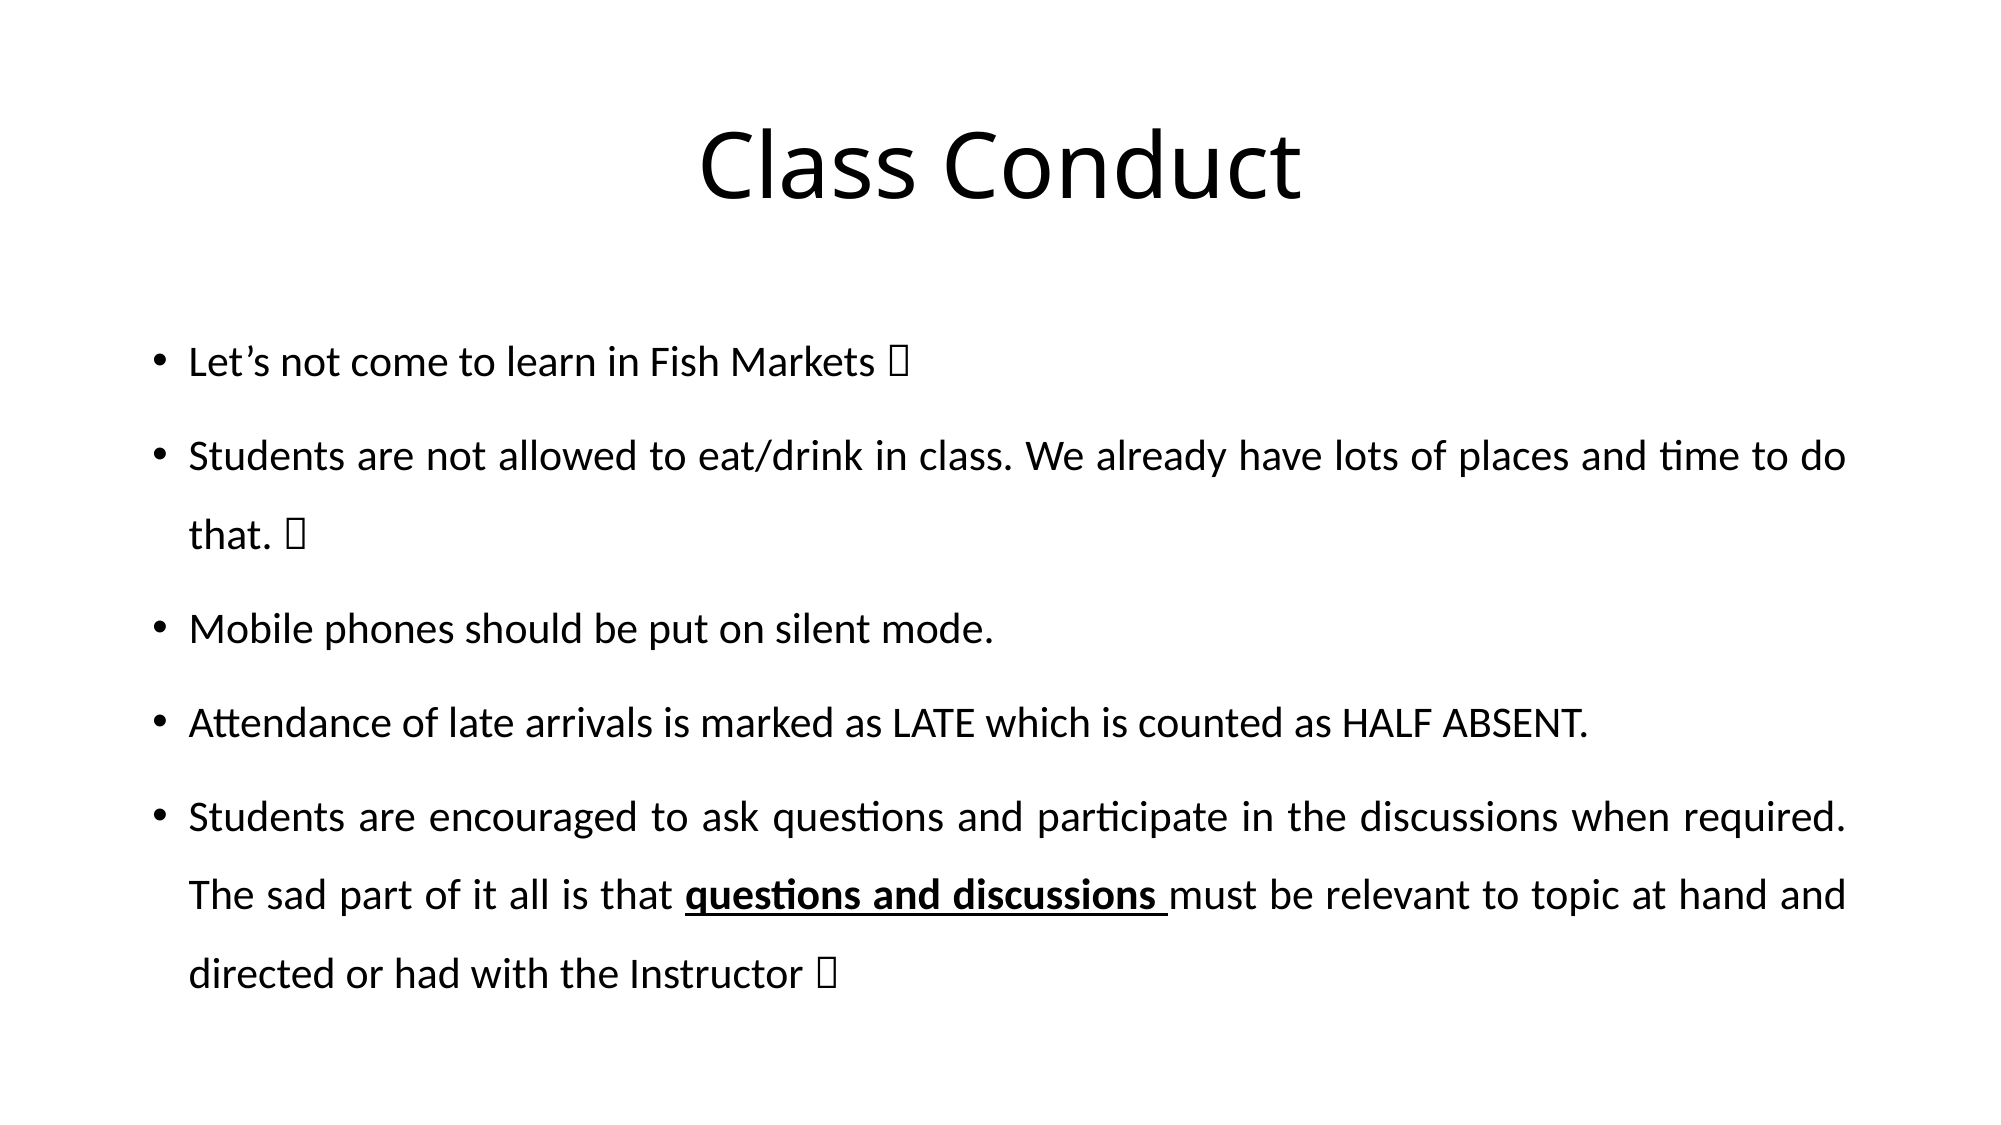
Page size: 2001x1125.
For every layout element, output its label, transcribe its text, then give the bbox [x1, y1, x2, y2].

title Class Conduct [137, 59, 1863, 278]
list Let’s not come to learn in Fish Markets  Students are not allowed to eat/drink in class. We already have lots of places and time to do that.  Mobile phones should be put on silent mode. Attendance of late arrivals is marked as LATE which is counted as HALF ABSENT. Students are encouraged to ask questions and participate in the discussions when required. The sad part of it all is that questions and discussions must be relevant to topic at hand and directed or had with the Instructor  [137, 299, 1863, 1014]
